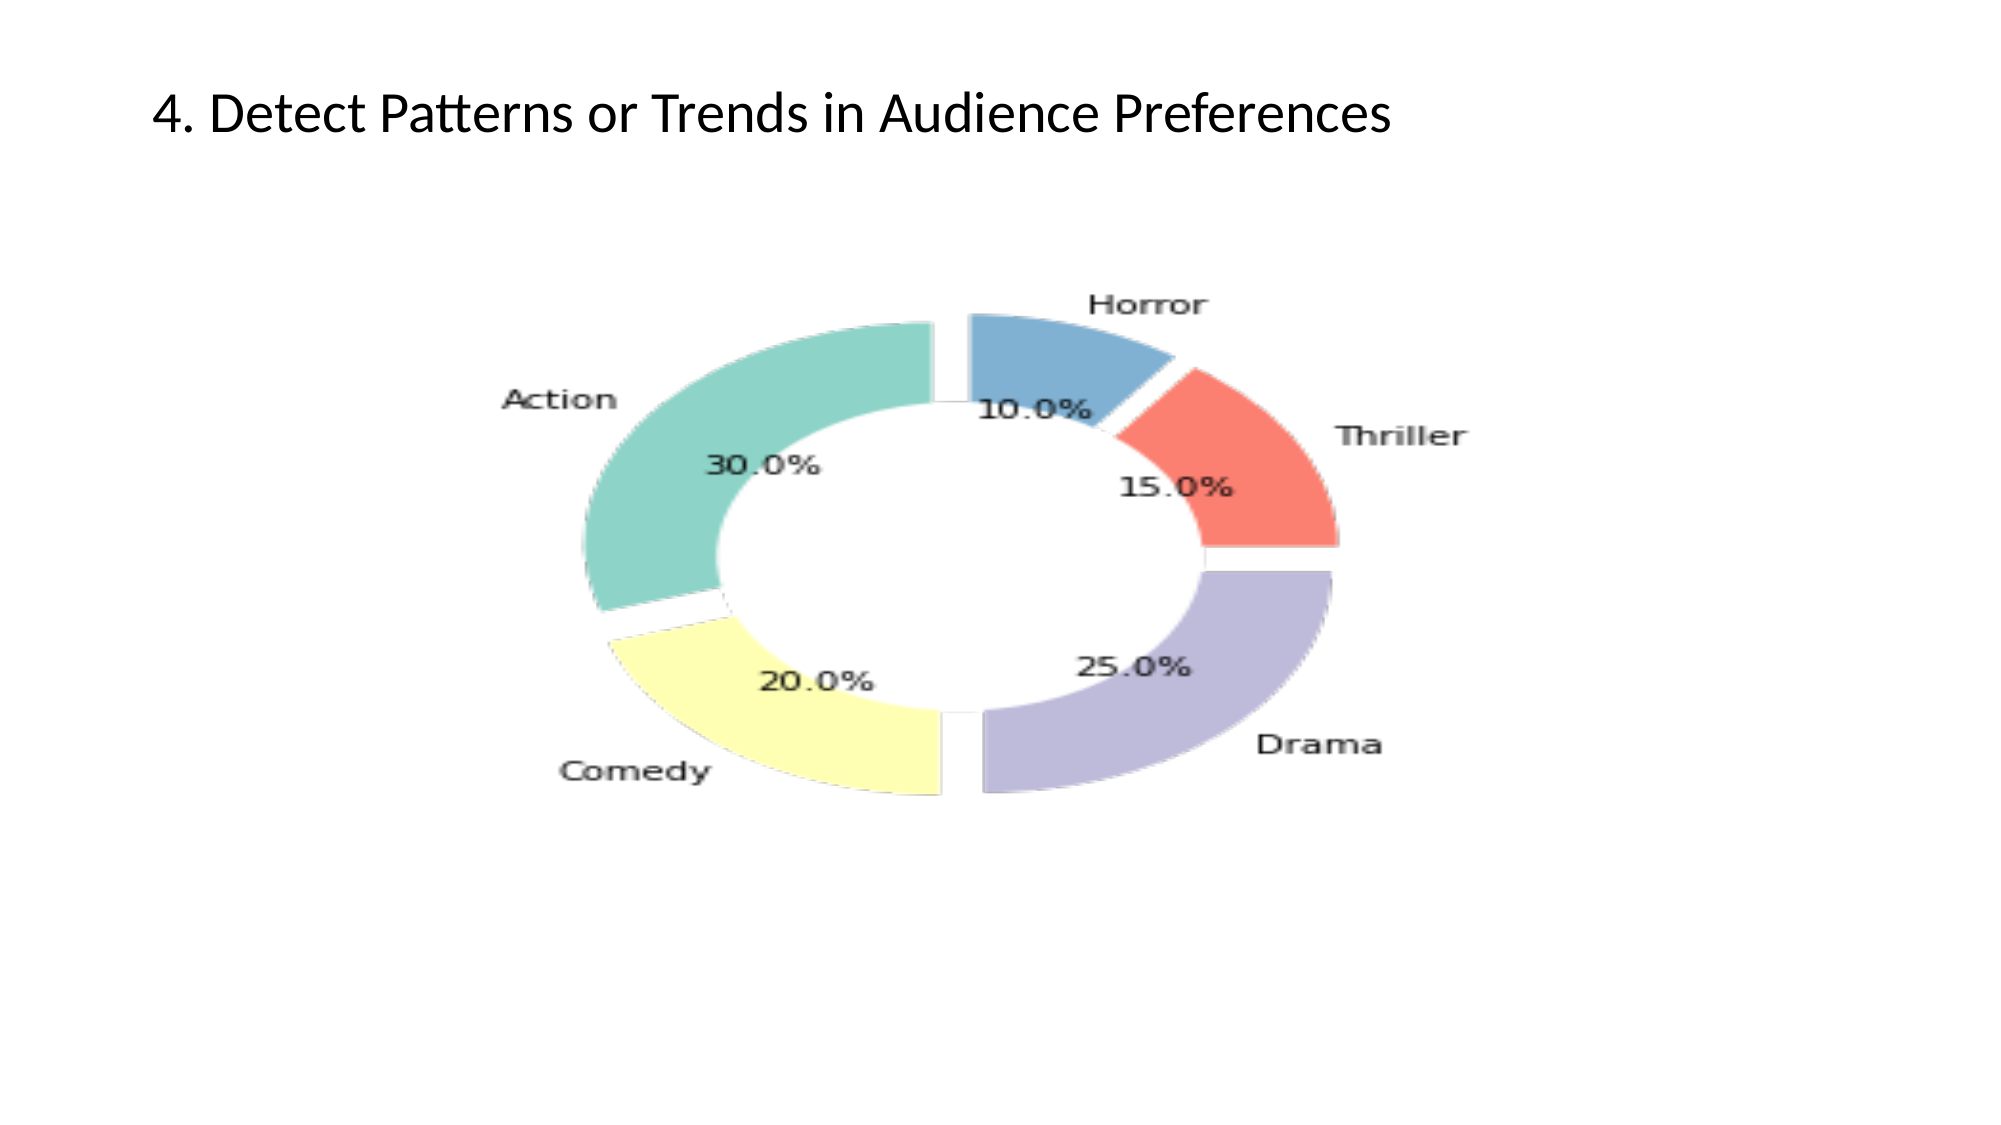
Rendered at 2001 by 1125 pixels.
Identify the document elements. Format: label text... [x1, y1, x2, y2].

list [293, 276, 1627, 837]
title 4. Detect Patterns or Trends in Audience Preferences [137, 59, 1863, 237]
